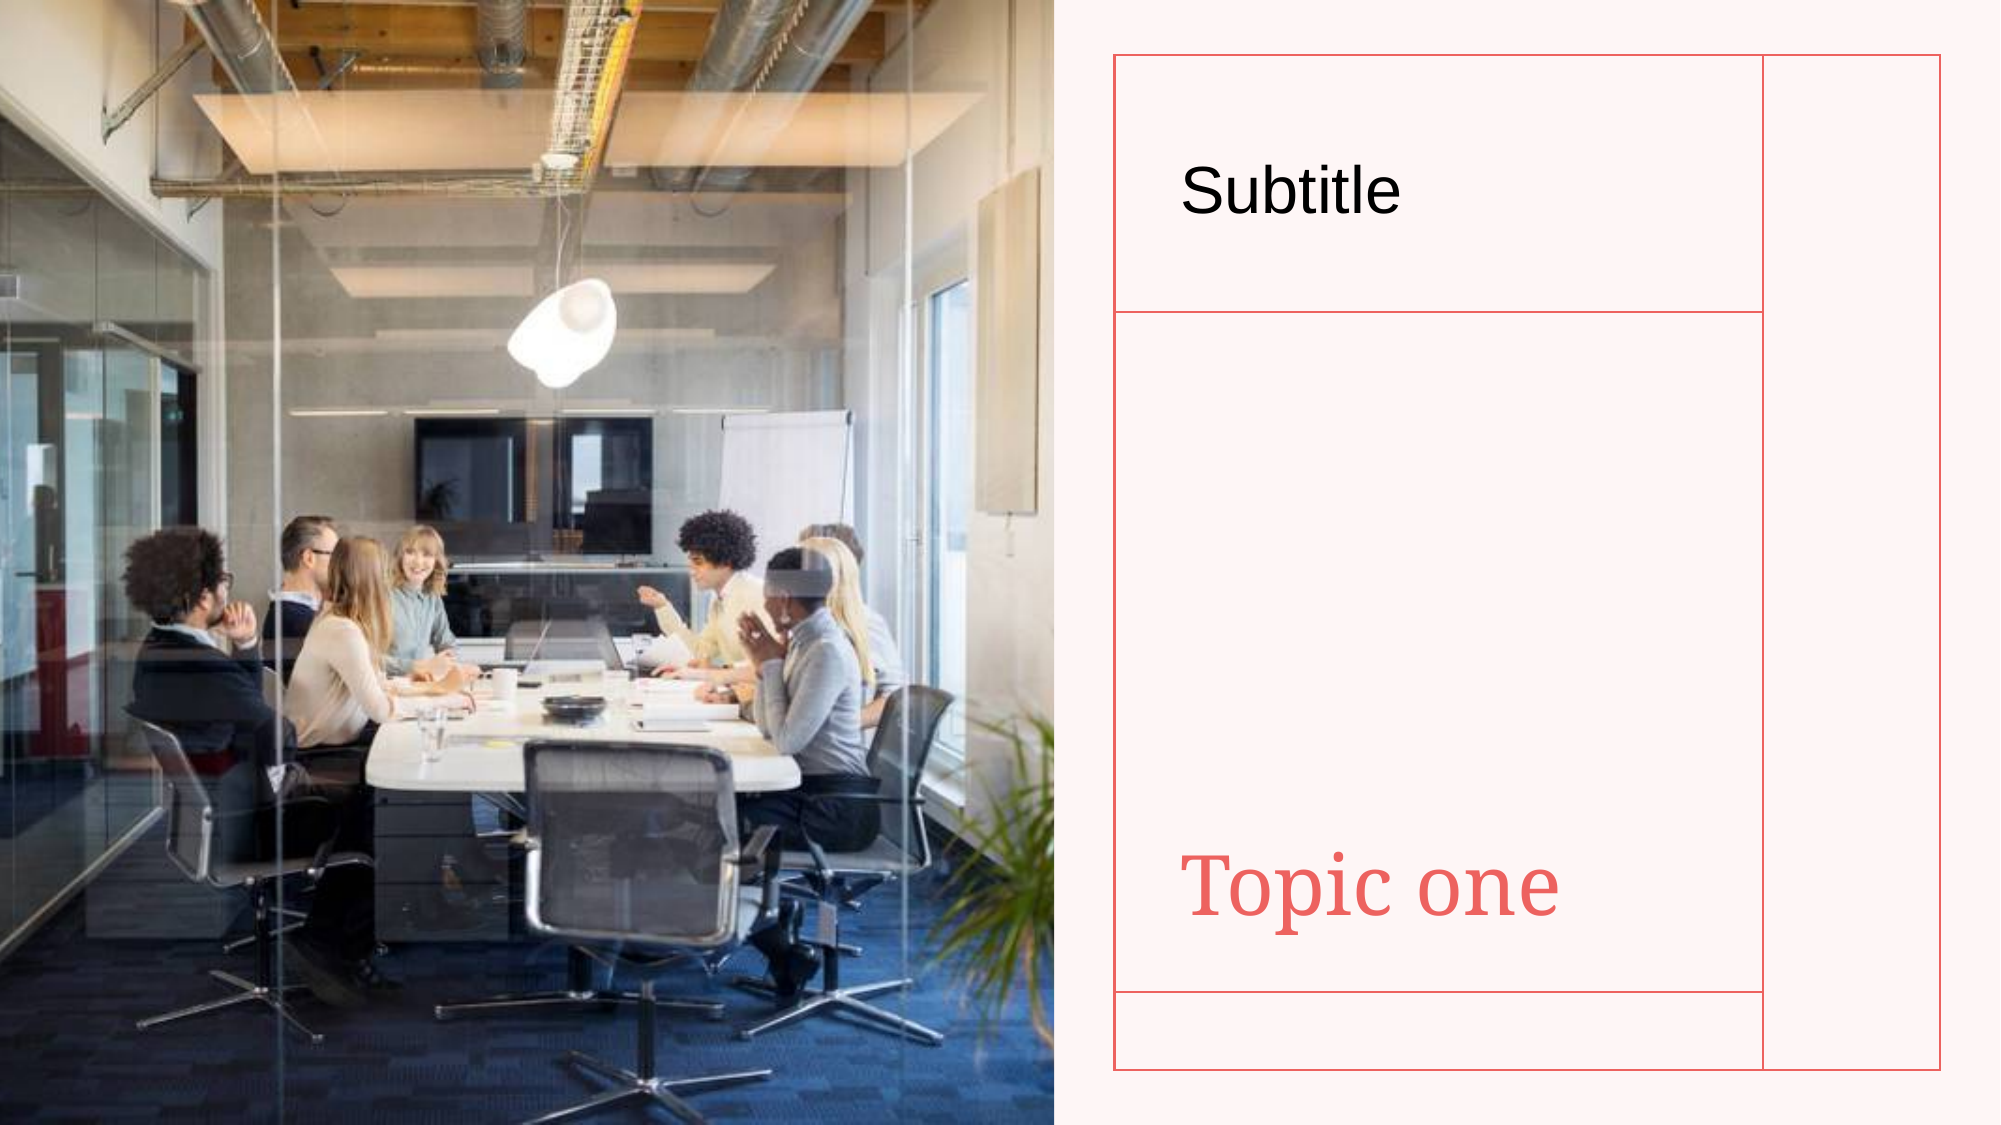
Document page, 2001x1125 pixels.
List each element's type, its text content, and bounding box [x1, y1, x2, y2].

title Topic one [1165, 394, 1704, 941]
subtitle Subtitle [1165, 115, 1704, 258]
picture [0, 0, 1055, 1125]
